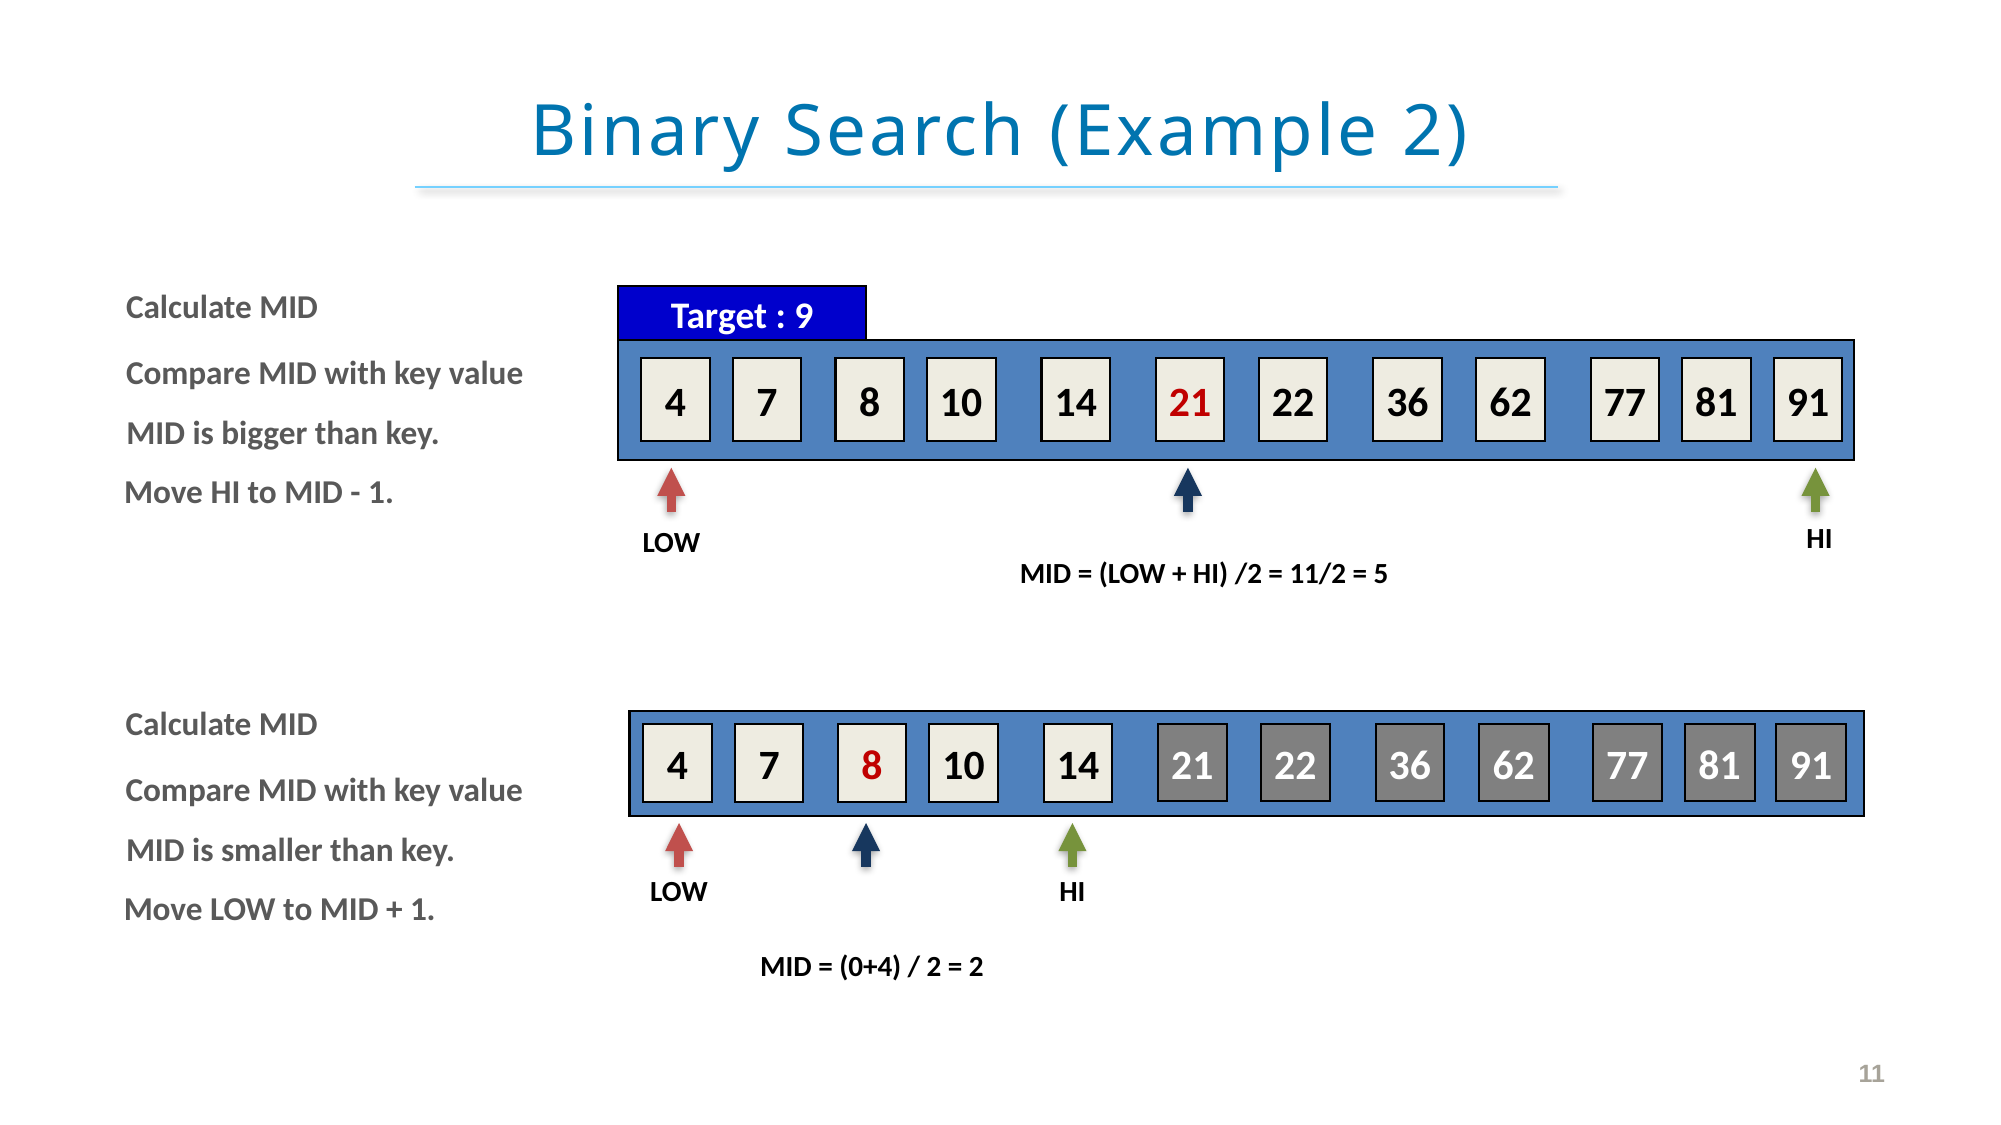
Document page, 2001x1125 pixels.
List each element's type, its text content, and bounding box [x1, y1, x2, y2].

text_box LOW [561, 515, 782, 566]
text_box Compare MID with key value [110, 760, 597, 816]
text_box HI [1001, 865, 1144, 915]
text_box MID = (0+4) / 2 = 2 [690, 939, 1054, 990]
text_box MID = (LOW + HI) /2 = 11/2 = 5 [860, 547, 1548, 597]
slide_number 11 [1433, 1042, 1900, 1103]
text_box Calculate MID [110, 695, 597, 750]
text_box Binary Search (Example 2) [0, 0, 2000, 265]
text_box Calculate MID [111, 278, 598, 333]
text_box LOW [569, 865, 789, 915]
text_box MID is bigger than key. [111, 404, 598, 459]
text_box Target : 9 [618, 286, 866, 338]
text_box Compare MID with key value [111, 344, 598, 399]
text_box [629, 710, 1864, 817]
text_box HI [1709, 511, 1930, 562]
text_box MID is smaller than key. [111, 821, 597, 876]
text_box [617, 339, 1855, 460]
text_box Move LOW to MID + 1. [108, 880, 595, 935]
text_box Move HI to MID - 1. [109, 463, 596, 518]
